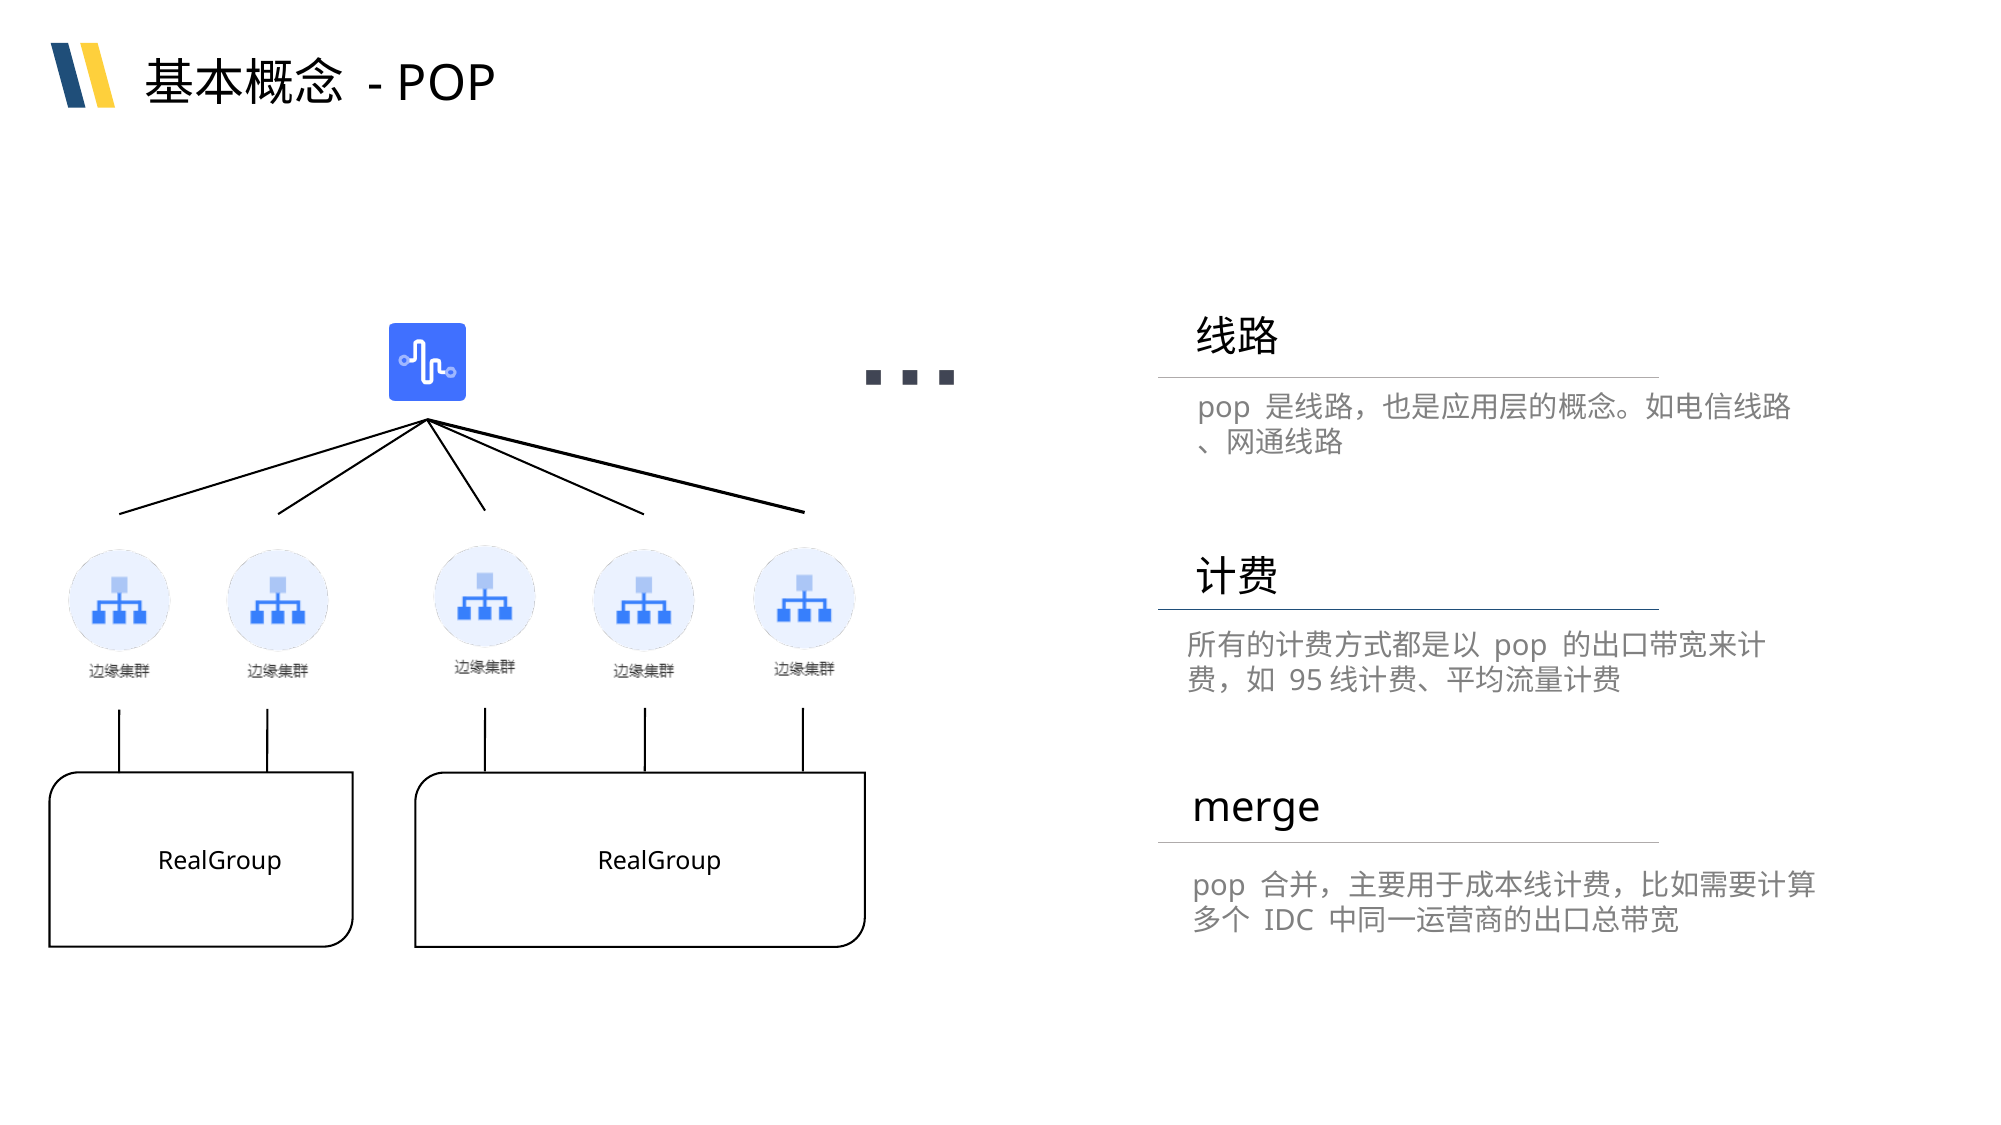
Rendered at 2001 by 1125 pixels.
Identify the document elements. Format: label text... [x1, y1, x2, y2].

picture [369, 303, 485, 419]
text_box merge [1177, 772, 1336, 837]
picture [855, 323, 965, 433]
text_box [49, 772, 353, 947]
text_box pop 合并，主要用于成本线计费，比如需要计算 多个 IDC 中同一运营商的出口总带宽 [1177, 858, 1832, 979]
picture [32, 514, 365, 710]
text_box pop 是线路，也是应用层的概念。如电信线路 、网通线路 [1182, 381, 1855, 466]
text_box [428, 419, 644, 515]
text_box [415, 772, 865, 947]
text_box 所有的计费方式都是以 pop 的出口带宽来计 费，如 95线计费、平均流量计费 [1173, 619, 1782, 704]
text_box 计费 [1180, 542, 1294, 607]
text_box [1176, 846, 1849, 897]
picture [398, 512, 891, 710]
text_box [50, 42, 116, 108]
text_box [644, 419, 805, 513]
text_box 线路 [1180, 302, 1294, 368]
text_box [119, 419, 428, 515]
text_box 基本概念 - POP [129, 42, 512, 118]
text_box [428, 419, 485, 511]
